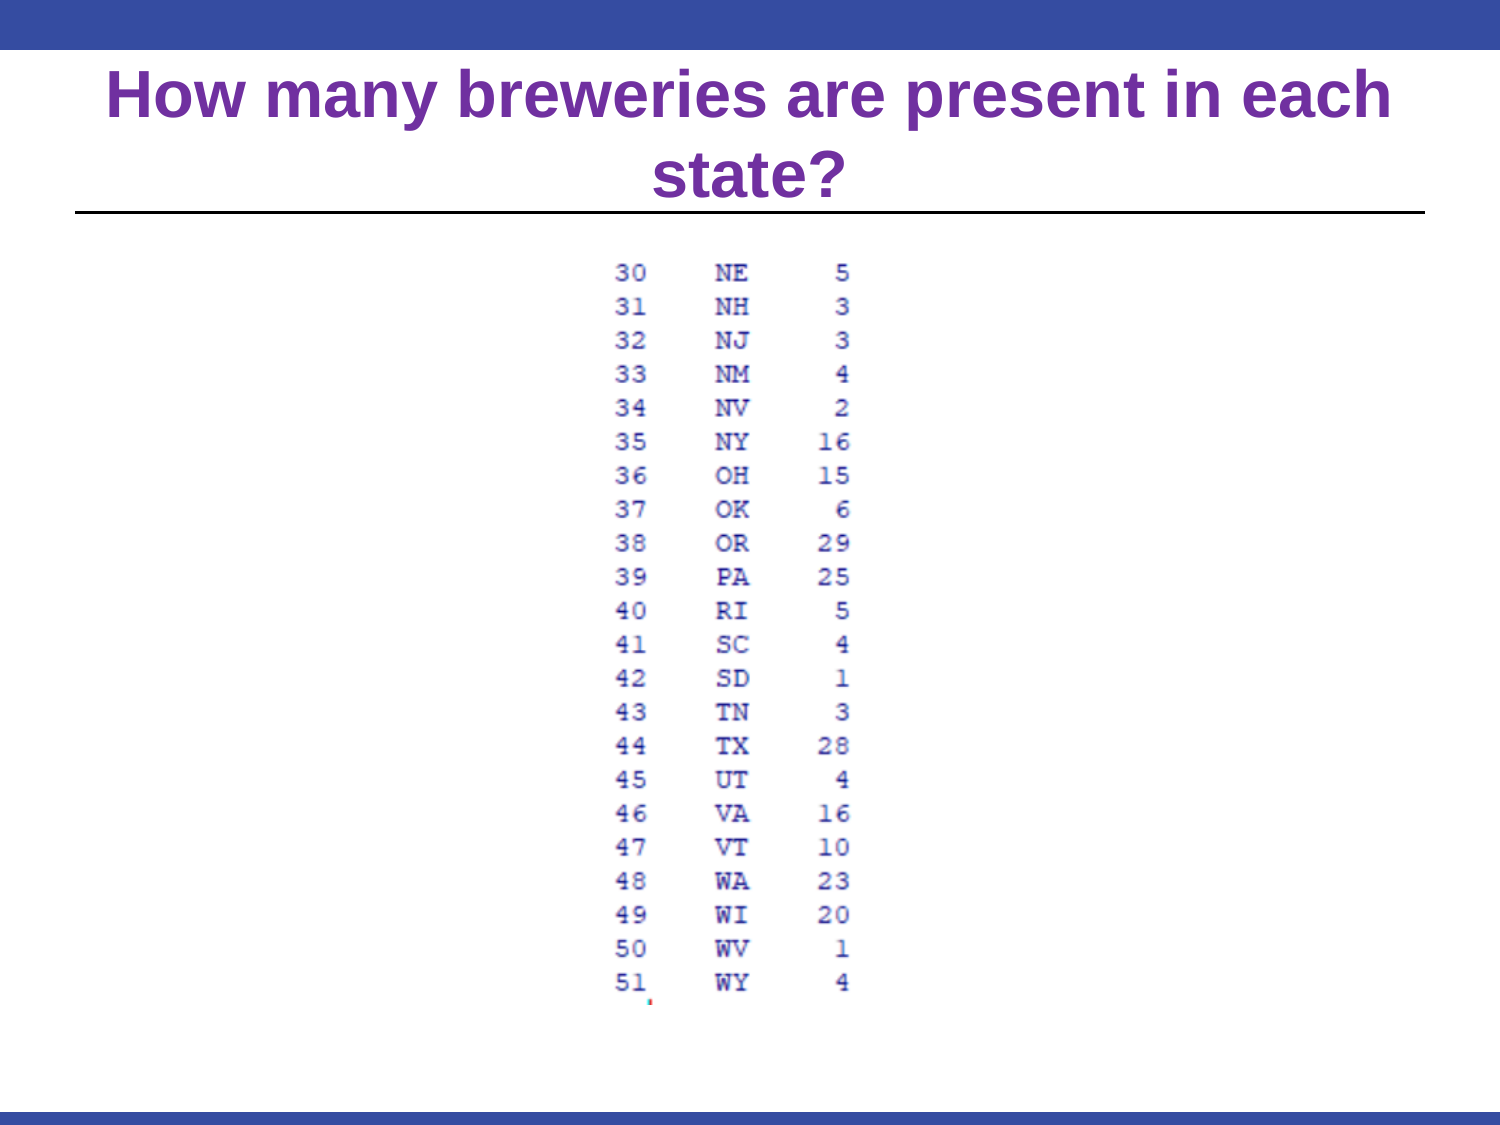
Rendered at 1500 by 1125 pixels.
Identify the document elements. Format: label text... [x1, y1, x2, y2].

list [599, 262, 901, 1006]
title How many breweries are present in each state? [75, 37, 1425, 225]
